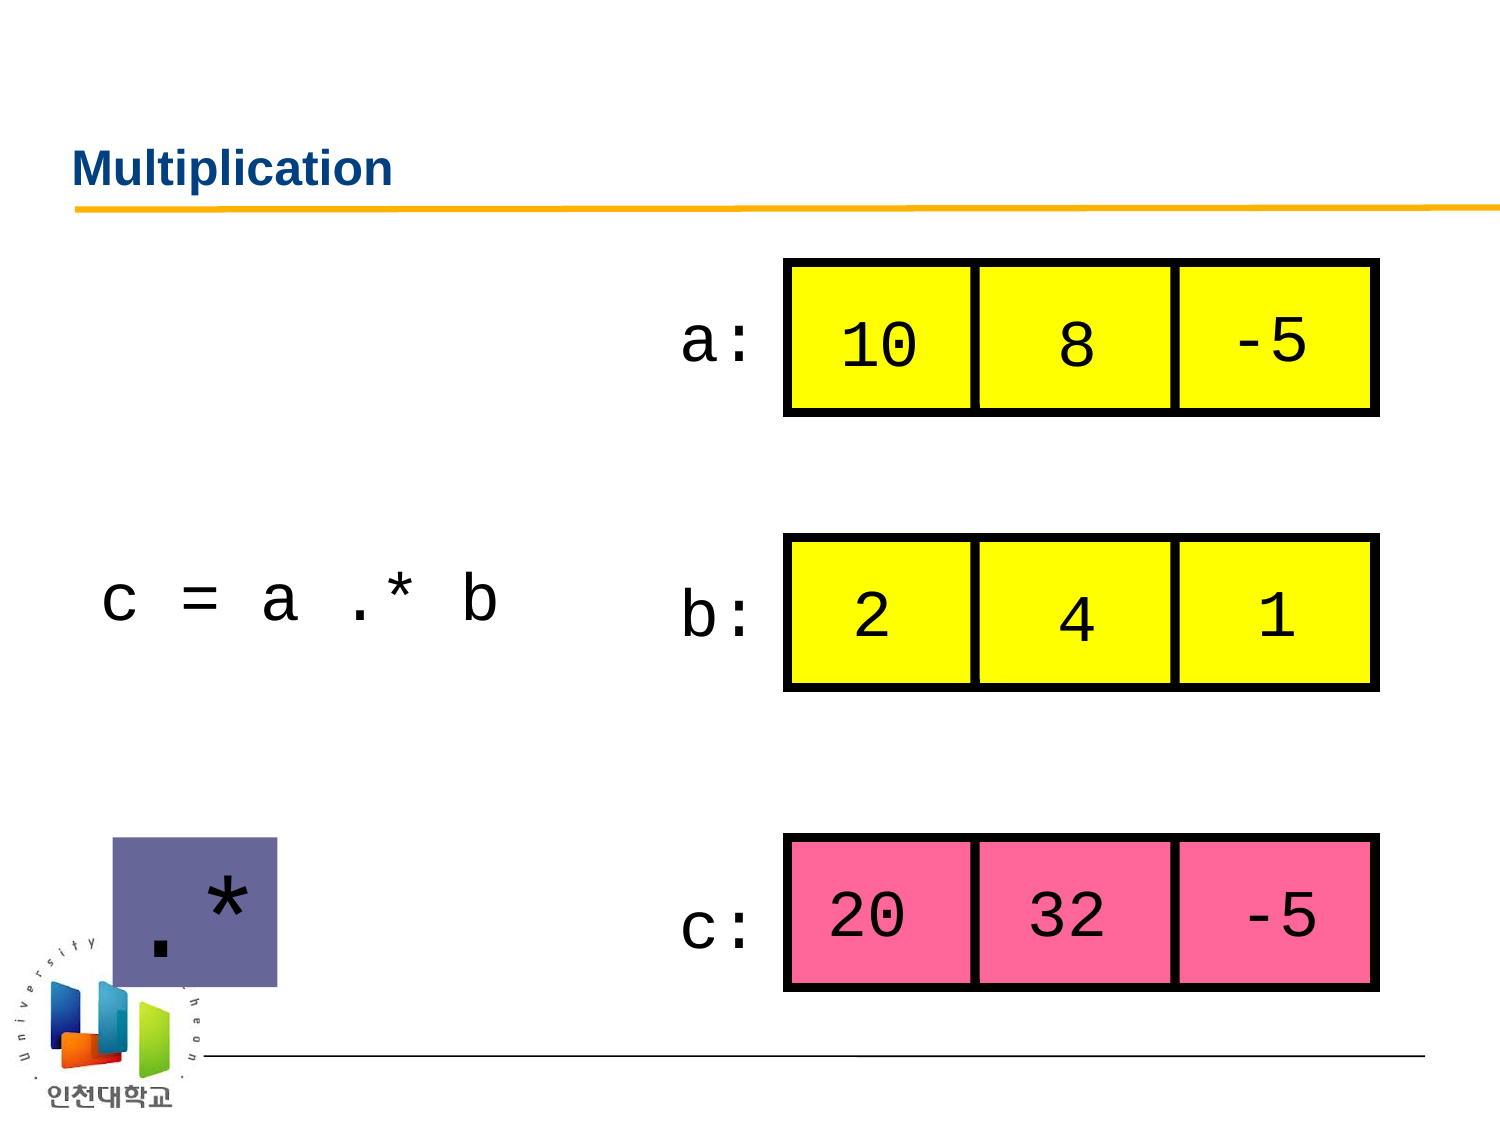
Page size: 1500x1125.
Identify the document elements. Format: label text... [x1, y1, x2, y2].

title Multiplication [56, 65, 1426, 204]
text_box b: [664, 562, 775, 658]
text_box .* [112, 837, 278, 988]
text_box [787, 537, 1376, 688]
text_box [787, 837, 1376, 988]
text_box c = a .* b [85, 546, 516, 641]
picture [14, 937, 200, 1108]
text_box c: [664, 874, 775, 970]
text_box a: [664, 287, 775, 383]
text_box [787, 262, 1376, 413]
